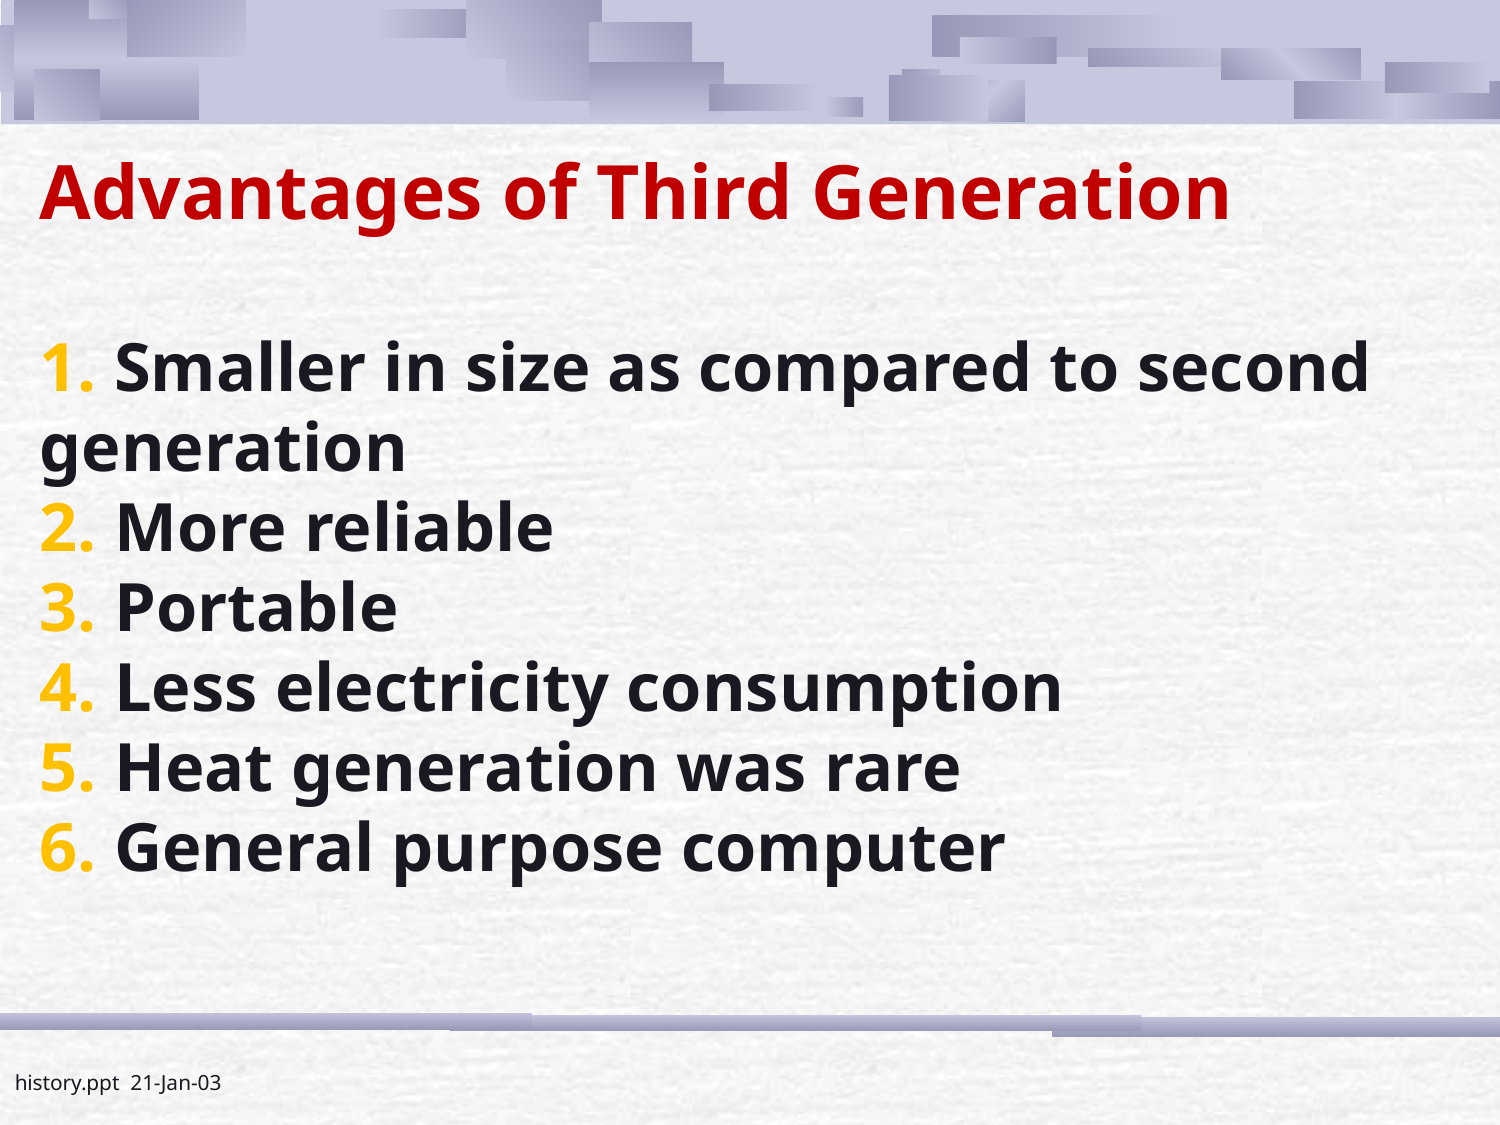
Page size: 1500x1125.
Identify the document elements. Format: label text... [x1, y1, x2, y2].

text_box Advantages of Third Generation 1. Smaller in size as compared to second generation 2. More reliable 3. Portable 4. Less electricity consumption 5. Heat generation was rare 6. General purpose computer [24, 137, 1475, 882]
picture [0, 92, 1500, 1018]
picture [0, 1030, 1500, 1125]
